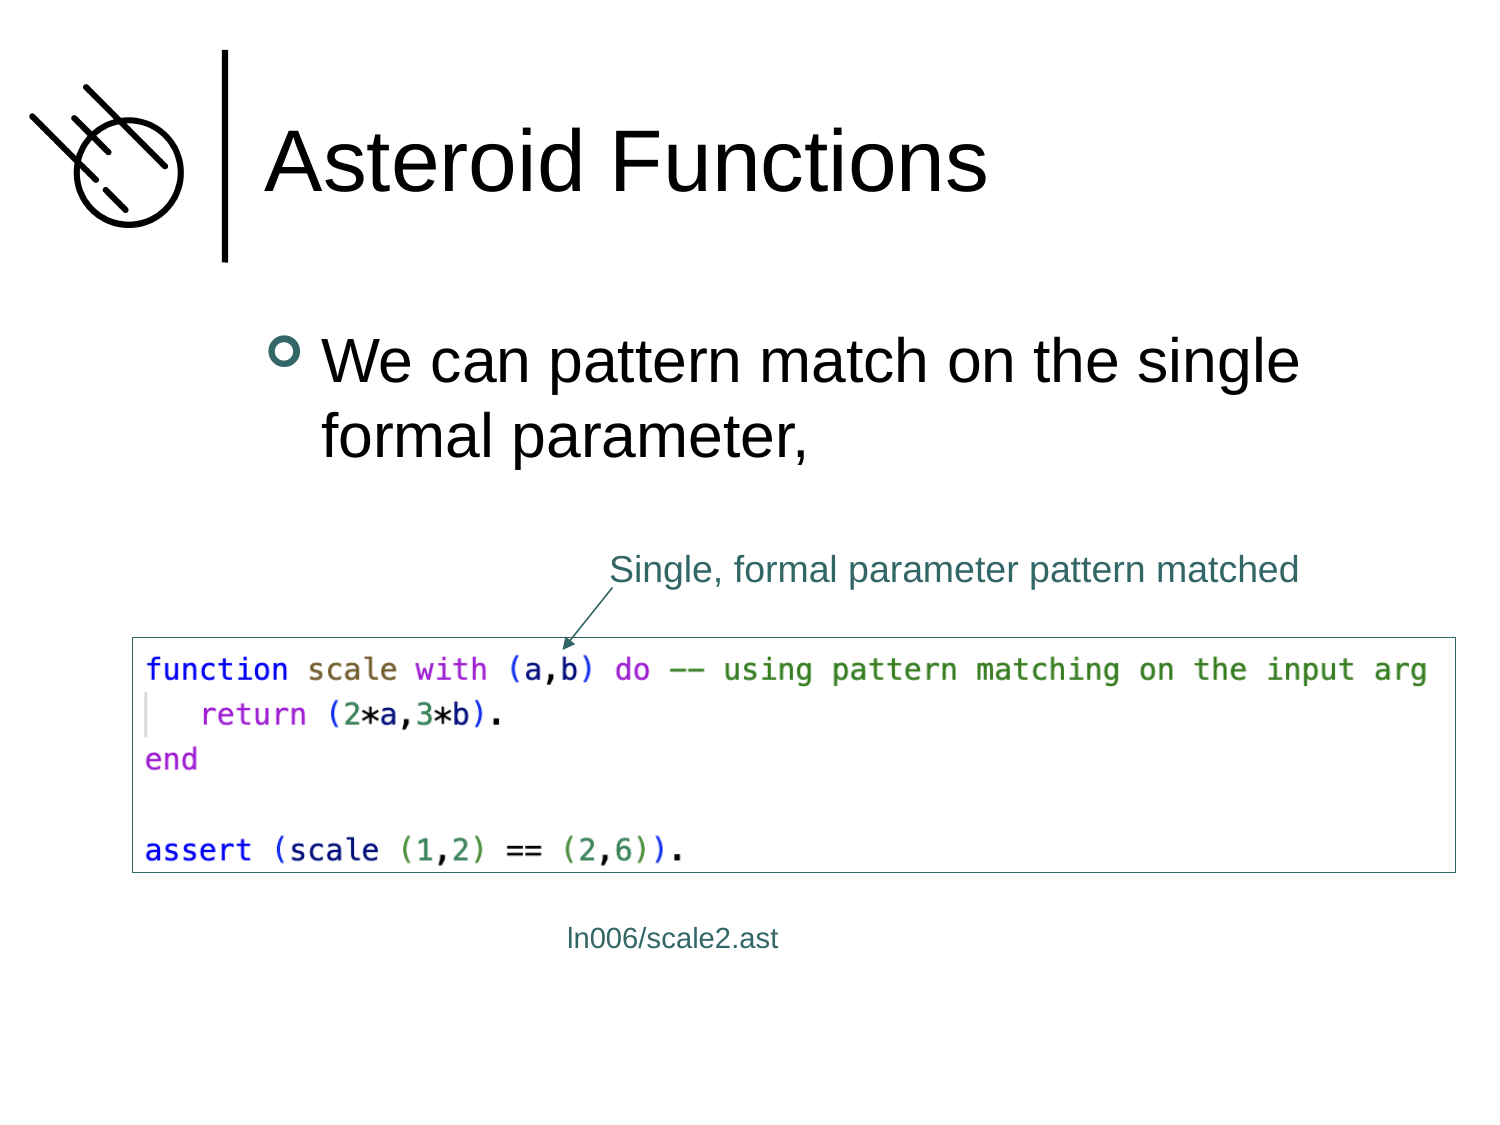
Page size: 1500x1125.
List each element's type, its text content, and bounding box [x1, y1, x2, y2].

picture [0, 49, 213, 263]
picture [132, 637, 1457, 874]
text_box Single, formal parameter pattern matched [594, 537, 1315, 598]
text_box ln006/scale2.ast [552, 912, 794, 963]
list We can pattern match on the single formal parameter, [249, 312, 1400, 475]
title Asteroid Functions [249, 31, 1400, 282]
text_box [562, 587, 613, 651]
